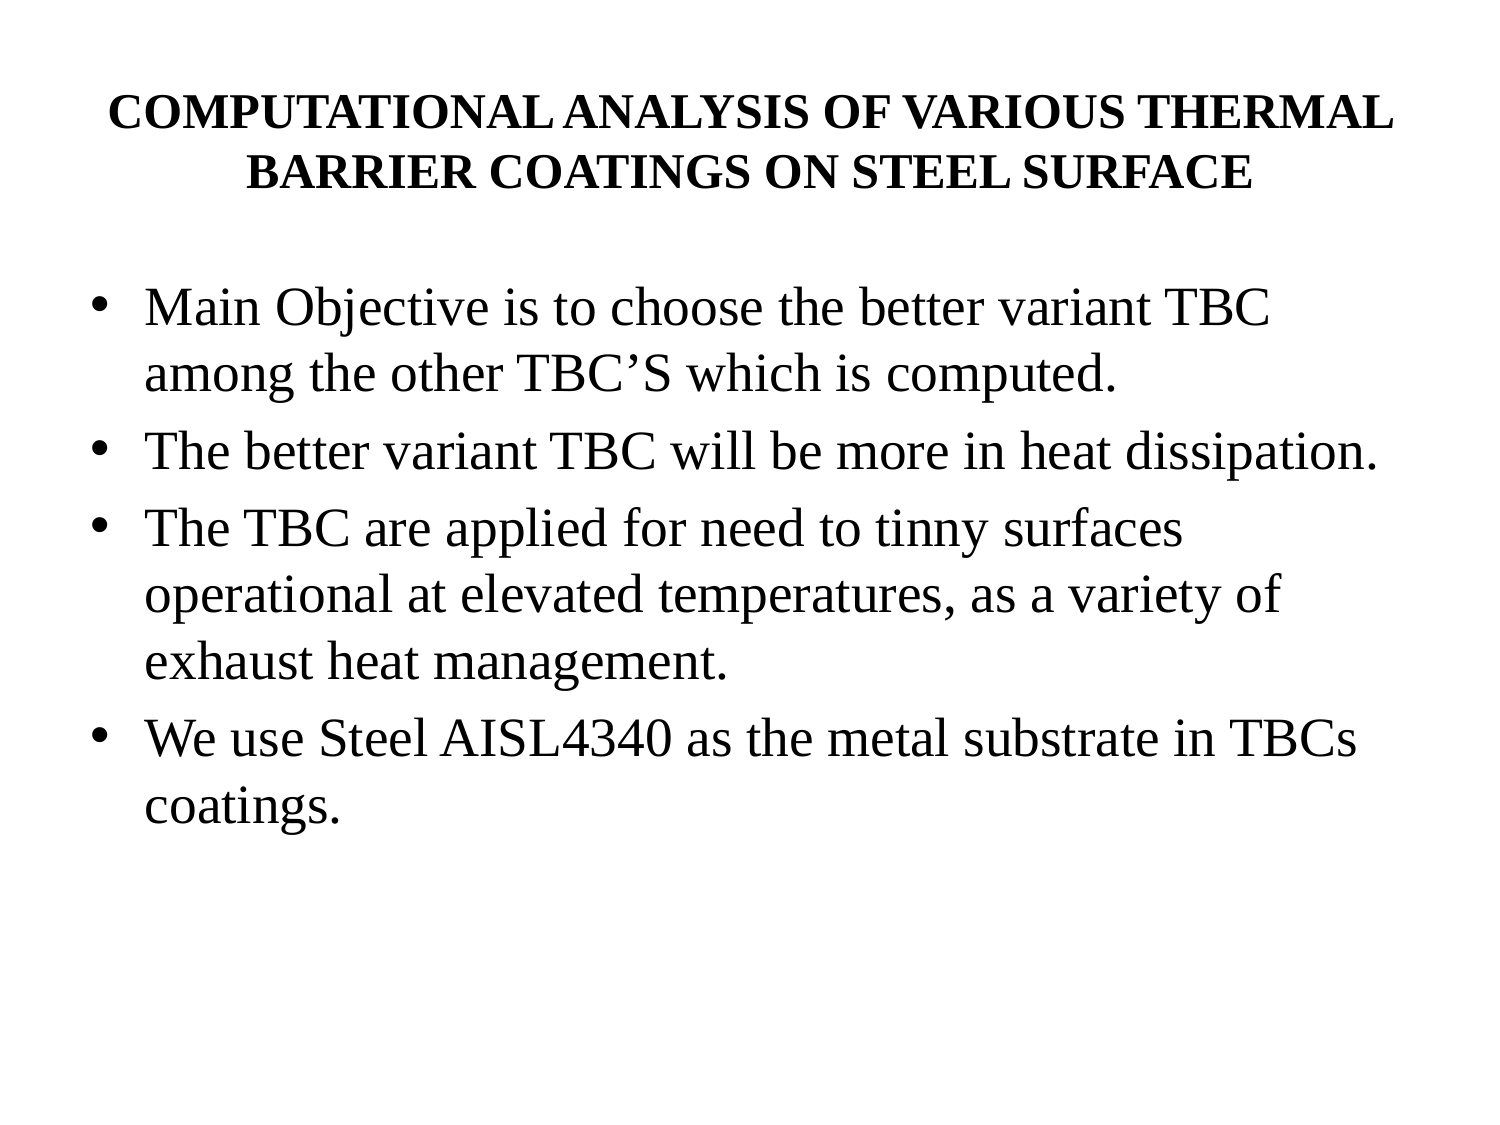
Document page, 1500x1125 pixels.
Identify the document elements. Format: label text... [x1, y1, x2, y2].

list Main Objective is to choose the better variant TBC among the other TBC’S which is computed. The better variant TBC will be more in heat dissipation. The TBC are applied for need to tinny surfaces operational at elevated temperatures, as a variety of exhaust heat management. We use Steel AISL4340 as the metal substrate in TBCs coatings. [75, 262, 1425, 1005]
title COMPUTATIONAL ANALYSIS OF VARIOUS THERMAL BARRIER COATINGS ON STEEL SURFACE [75, 45, 1425, 233]
